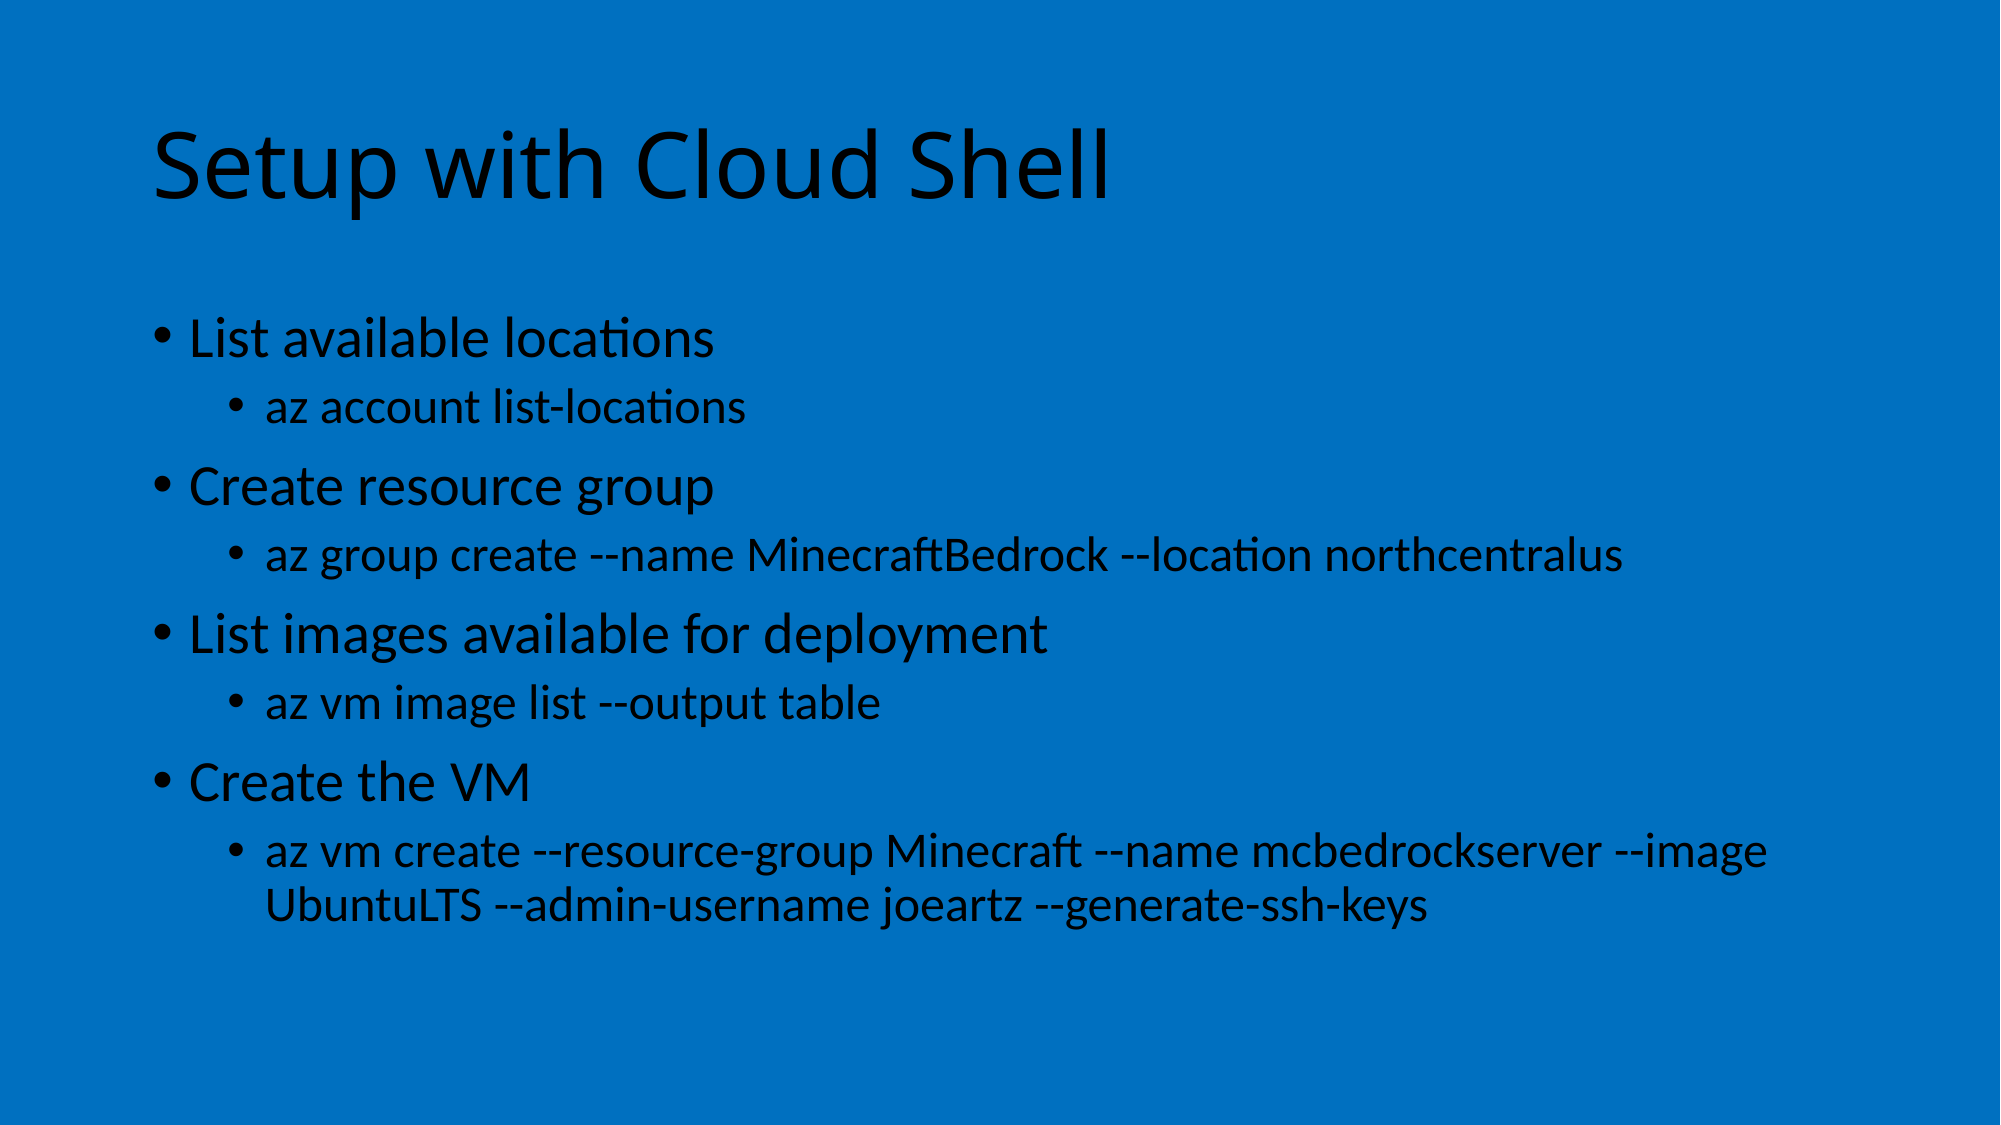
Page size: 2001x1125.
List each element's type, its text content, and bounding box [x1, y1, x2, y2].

list List available locations az account list-locations Create resource group az group create --name MinecraftBedrock --location northcentralus List images available for deployment az vm image list --output table Create the VM az vm create --resource-group Minecraft --name mcbedrockserver --image UbuntuLTS --admin-username joeartz --generate-ssh-keys [137, 299, 1863, 1014]
title Setup with Cloud Shell [137, 59, 1863, 278]
